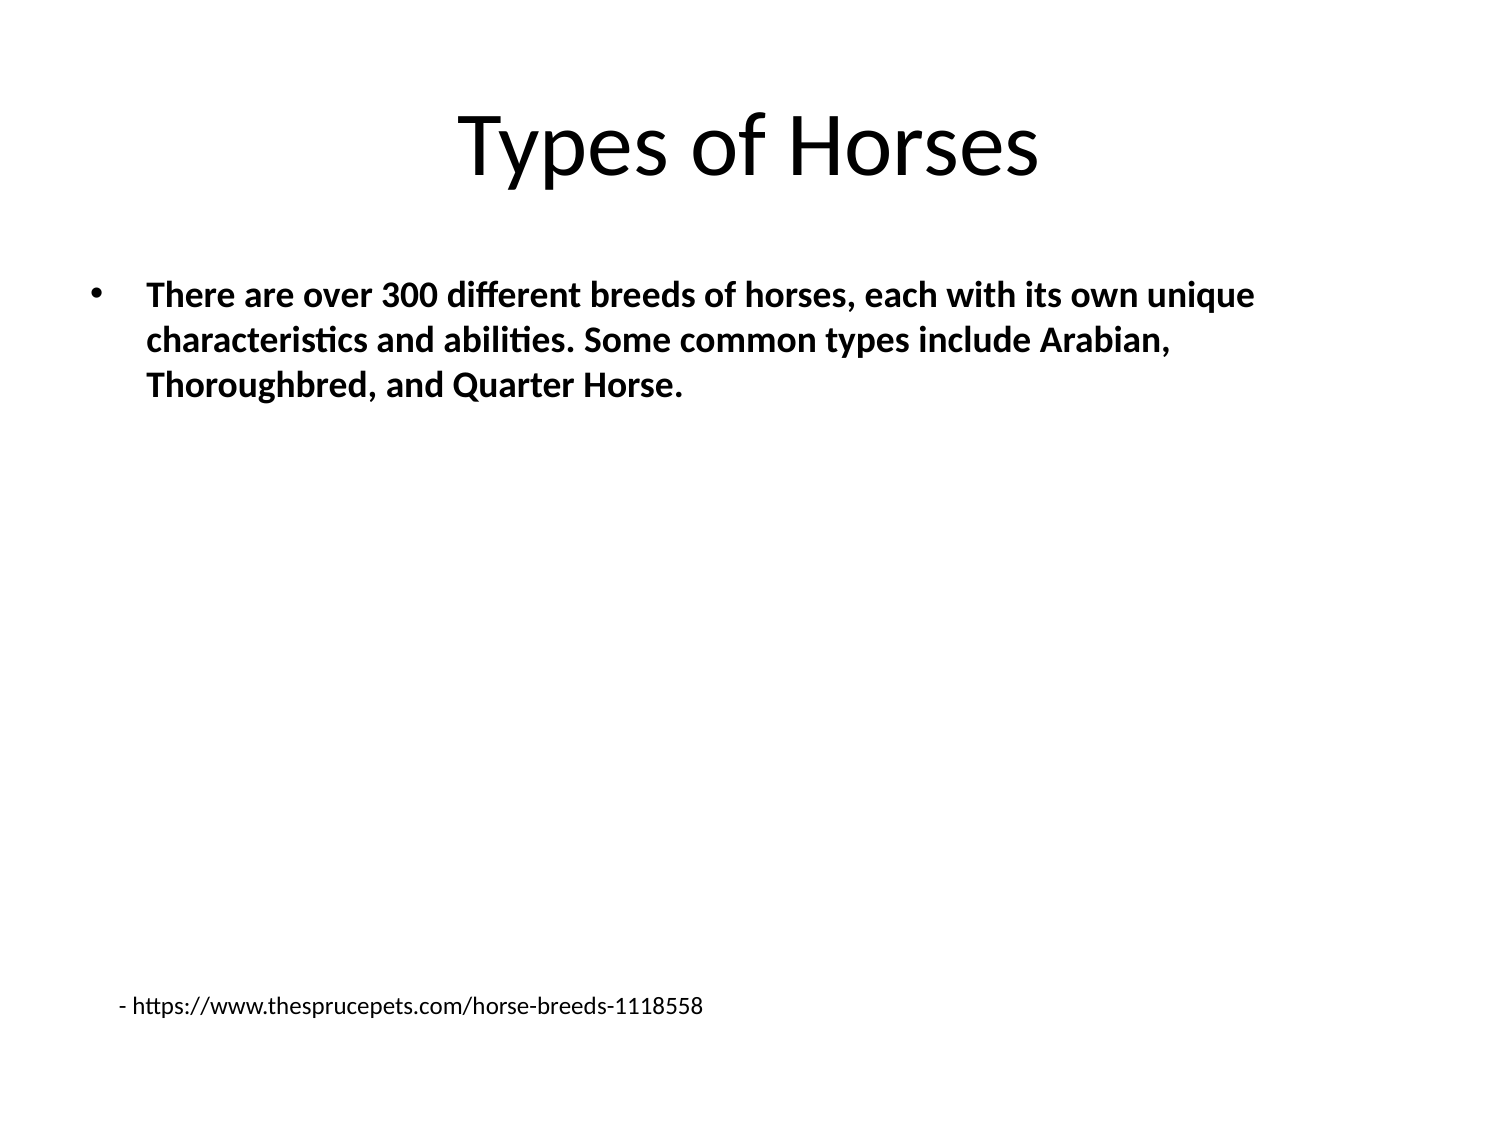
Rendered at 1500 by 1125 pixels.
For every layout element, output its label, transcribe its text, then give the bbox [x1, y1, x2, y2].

list There are over 300 different breeds of horses, each with its own unique characteristics and abilities. Some common types include Arabian, Thoroughbred, and Quarter Horse. [75, 262, 1425, 1005]
text_box - https://www.thesprucepets.com/horse-breeds-1118558 [104, 937, 1500, 1028]
title Types of Horses [75, 45, 1425, 233]
